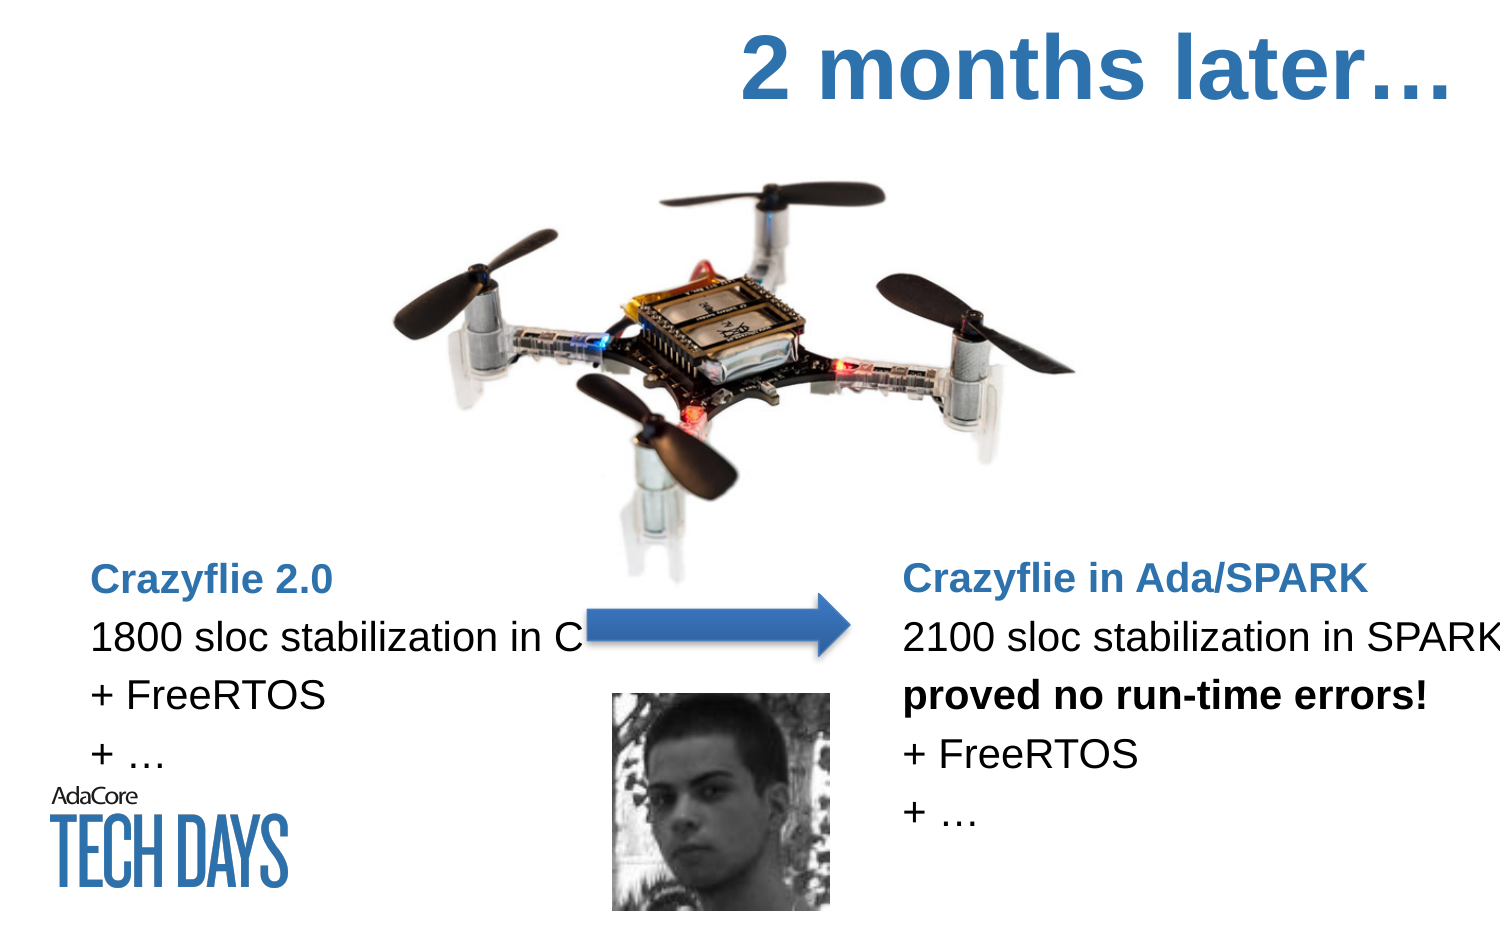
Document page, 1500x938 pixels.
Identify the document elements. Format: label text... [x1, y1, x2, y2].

text_box 2 months later… [725, 0, 1500, 188]
picture [362, 105, 1105, 663]
picture [612, 693, 830, 911]
text_box Crazyflie in Ada/SPARK 2100 sloc stabilization in SPARK proved no run-time errors! + FreeRTOS + … [887, 543, 1500, 907]
picture [50, 786, 288, 888]
list Crazyflie 2.0 1800 sloc stabilization in C + FreeRTOS + … [75, 543, 713, 819]
